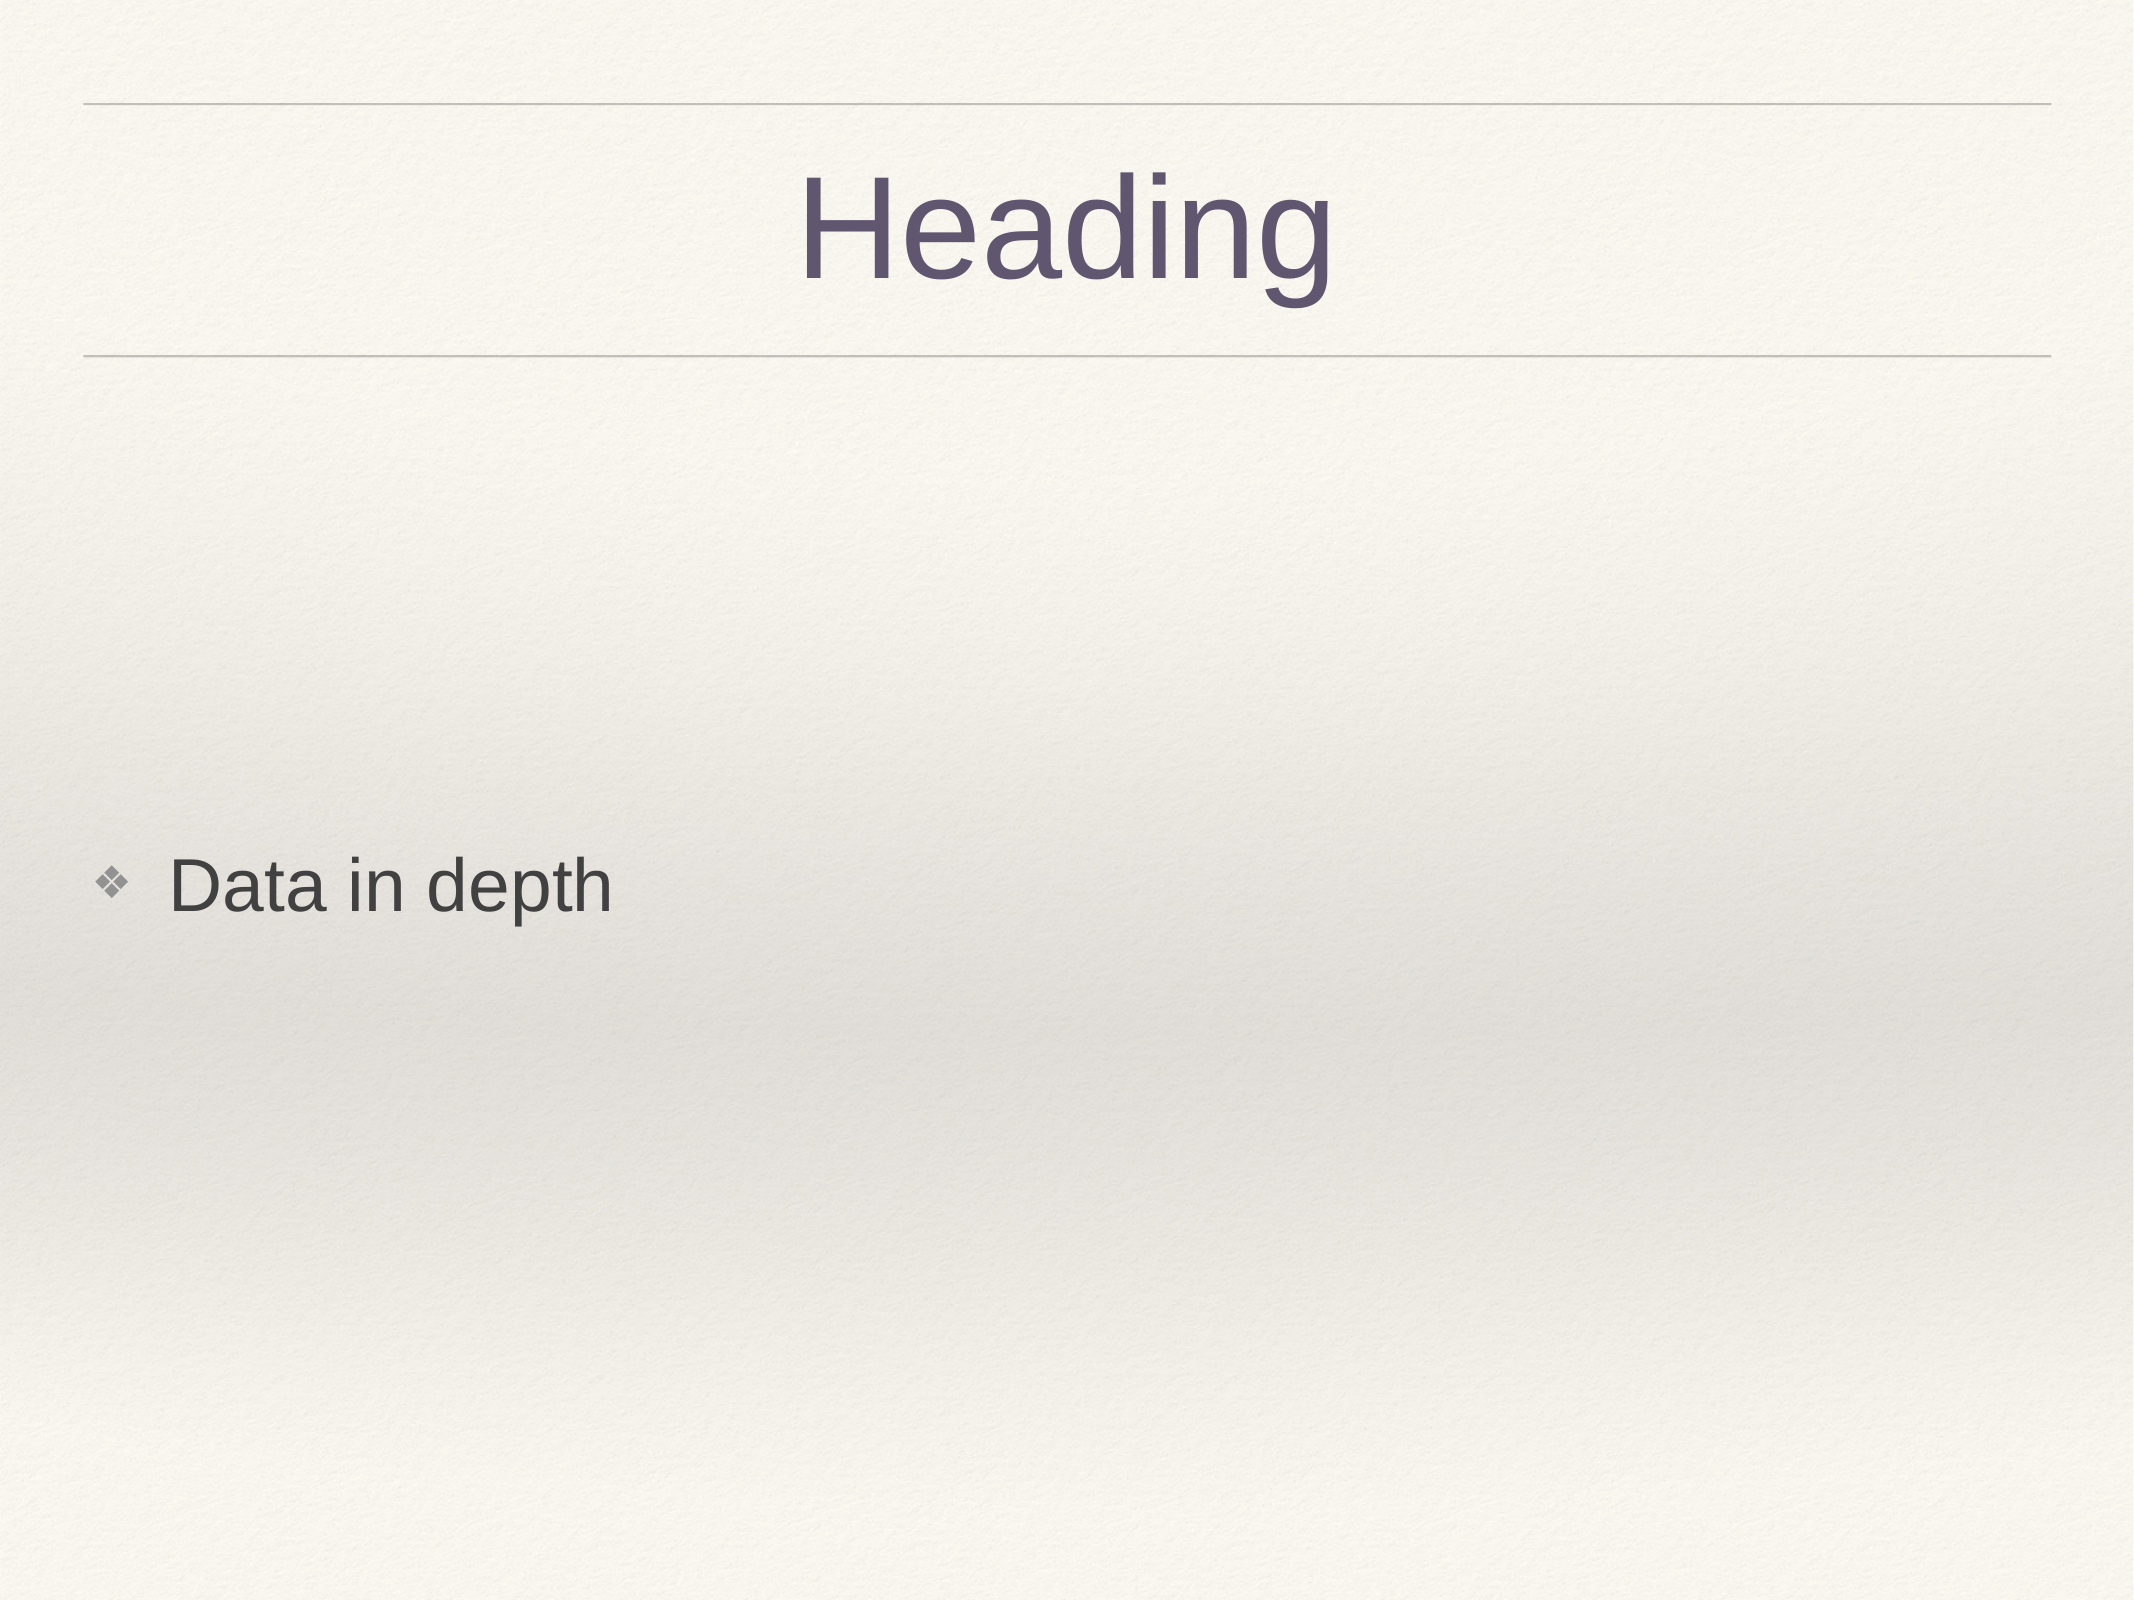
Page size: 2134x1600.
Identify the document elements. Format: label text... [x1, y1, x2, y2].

title Heading [82, 130, 2051, 332]
list Data in depth [82, 380, 2051, 1382]
picture [0, 0, 2134, 1600]
